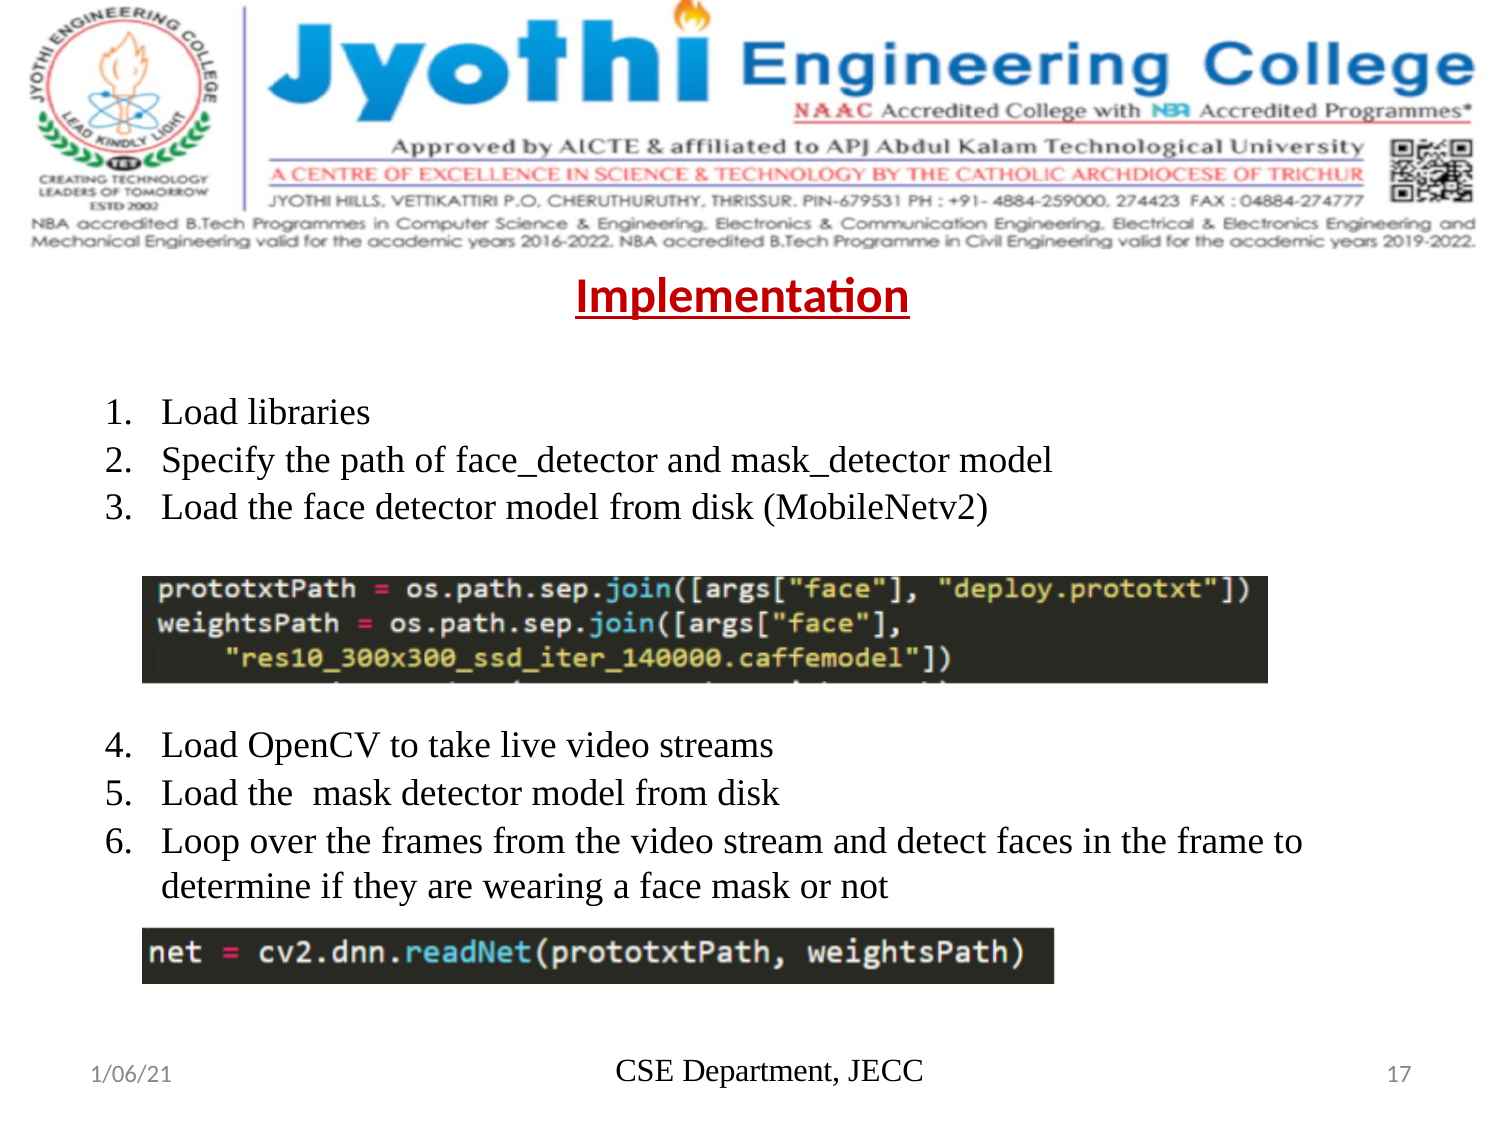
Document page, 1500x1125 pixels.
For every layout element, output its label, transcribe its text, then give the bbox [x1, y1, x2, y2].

text_box [25, 0, 1486, 250]
text_box Implementation Load libraries Specify the path of face_detector and mask_detector model Load the face detector model from disk (MobileNetv2) Load OpenCV to take live video streams Load the mask detector model from disk Loop over the frames from the video stream and detect faces in the frame to determine if they are wearing a face mask or not [65, 259, 1381, 1006]
picture [142, 925, 1056, 984]
slide_number 17 [1380, 1061, 1418, 1125]
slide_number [87, 1061, 187, 1125]
picture [142, 575, 1268, 689]
footer CSE Department, JECC [613, 1049, 938, 1125]
